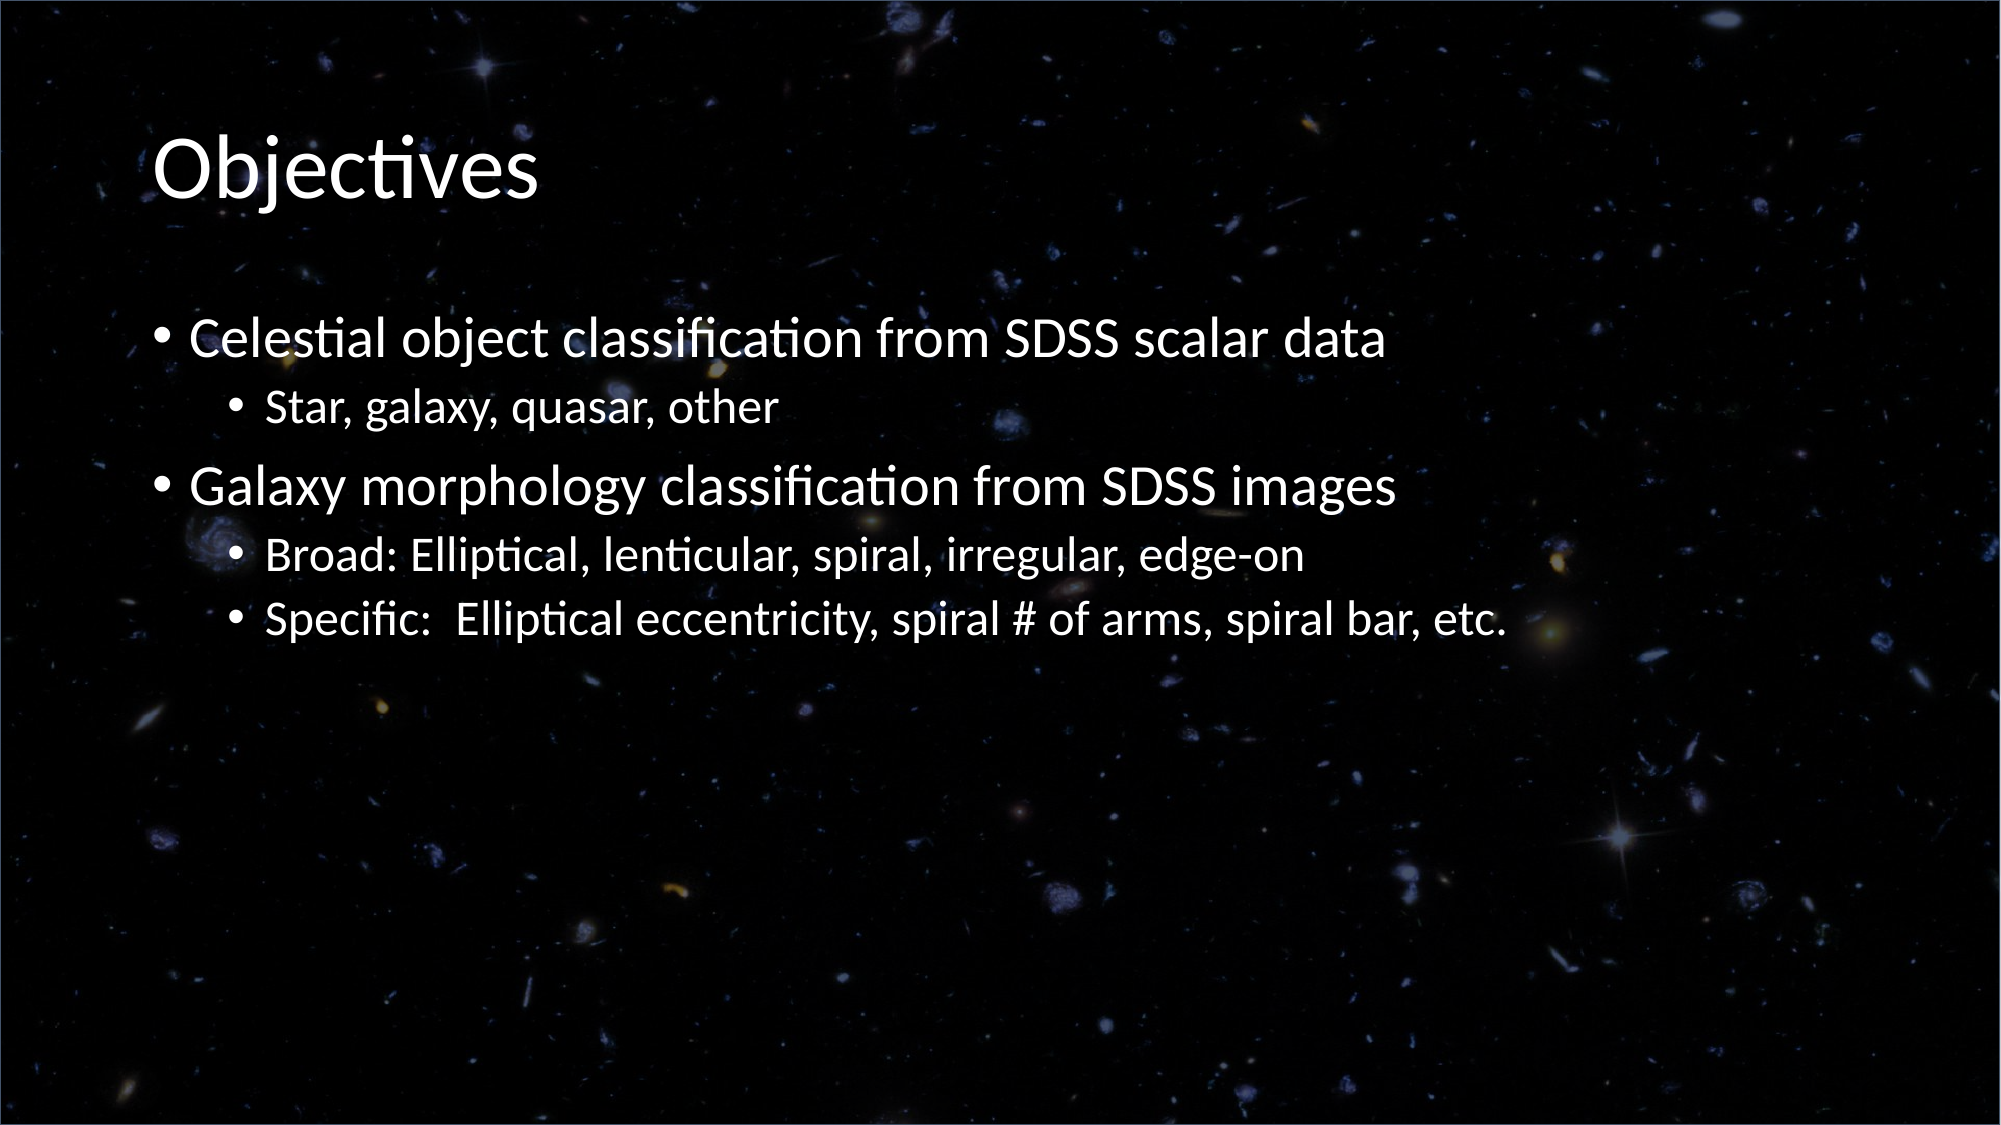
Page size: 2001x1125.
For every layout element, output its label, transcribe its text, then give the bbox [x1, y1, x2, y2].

title Objectives [137, 59, 1863, 278]
picture [1, 1, 1999, 1124]
list Celestial object classification from SDSS scalar data Star, galaxy, quasar, other Galaxy morphology classification from SDSS images Broad: Elliptical, lenticular, spiral, irregular, edge-on Specific: Elliptical eccentricity, spiral # of arms, spiral bar, etc. [137, 299, 1863, 1014]
